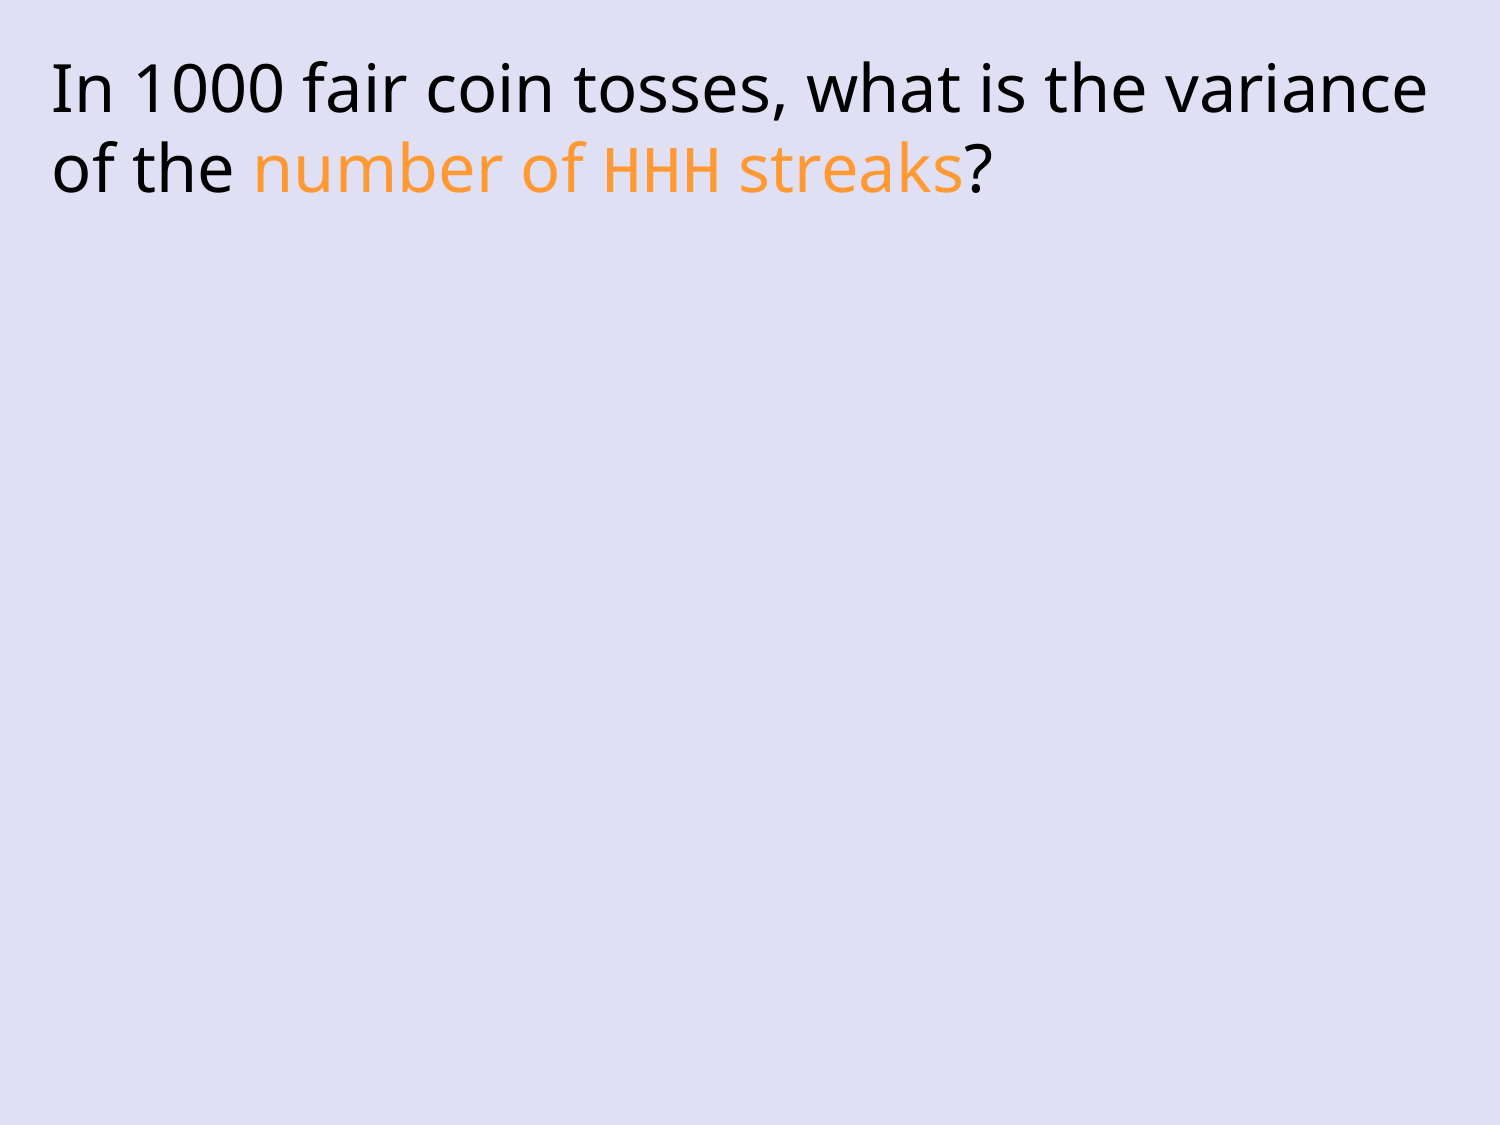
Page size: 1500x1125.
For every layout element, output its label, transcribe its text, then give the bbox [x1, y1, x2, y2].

text_box In 1000 fair coin tosses, what is the variance of the number of HHH streaks? [36, 38, 1463, 213]
